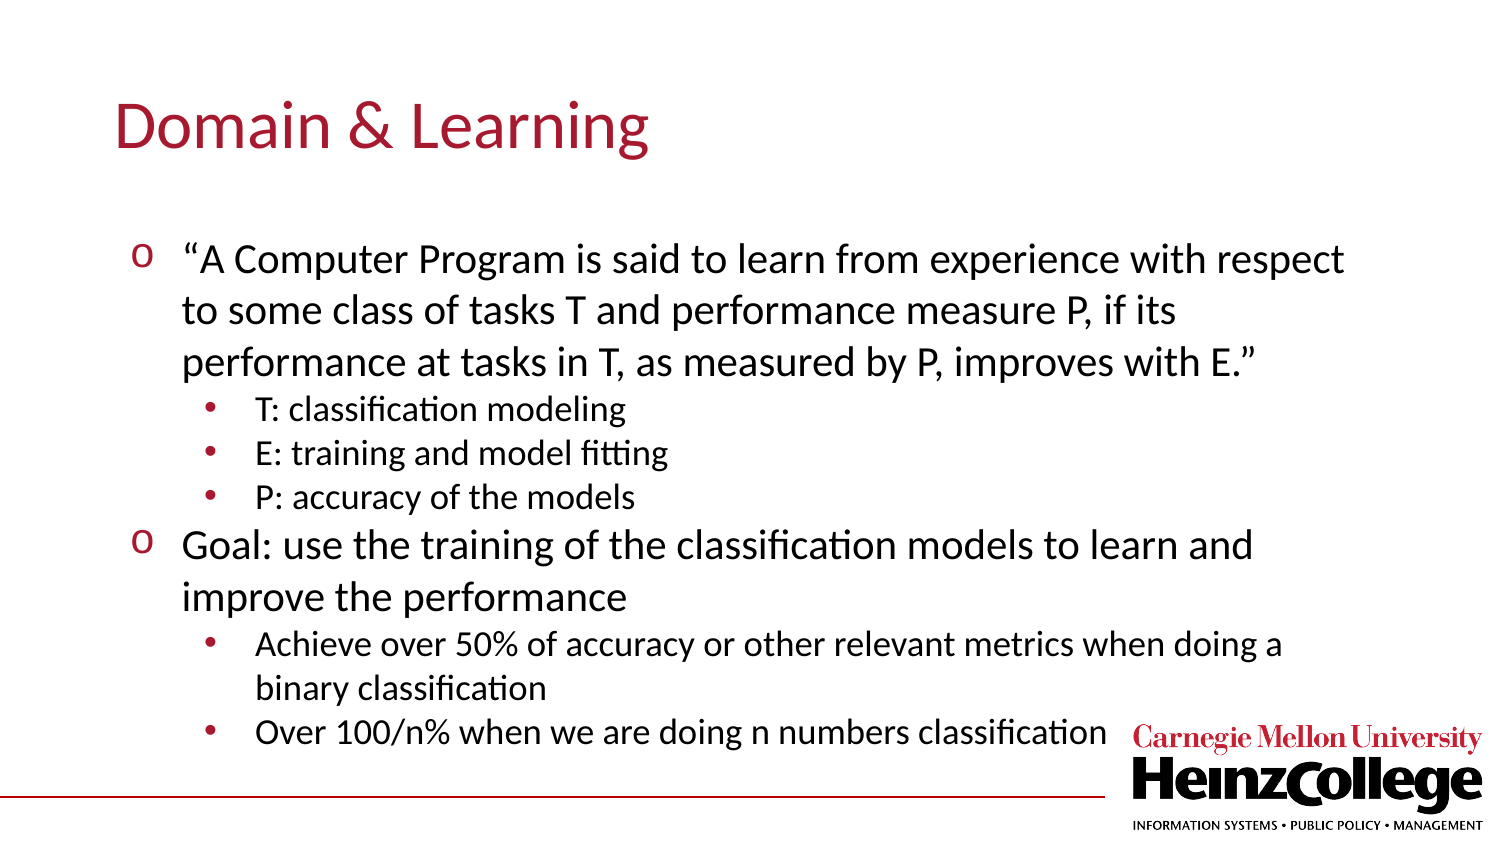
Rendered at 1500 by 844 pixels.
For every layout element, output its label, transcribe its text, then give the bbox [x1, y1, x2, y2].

list “A Computer Program is said to learn from experience with respect to some class of tasks T and performance measure P, if its performance at tasks in T, as measured by P, improves with E.” T: classification modeling E: training and model fitting P: accuracy of the models Goal: use the training of the classification models to learn and improve the performance Achieve over 50% of accuracy or other relevant metrics when doing a binary classification Over 100/n% when we are doing n numbers classification [97, 224, 1391, 760]
title Domain & Learning [103, 44, 1397, 208]
picture [1133, 724, 1483, 830]
